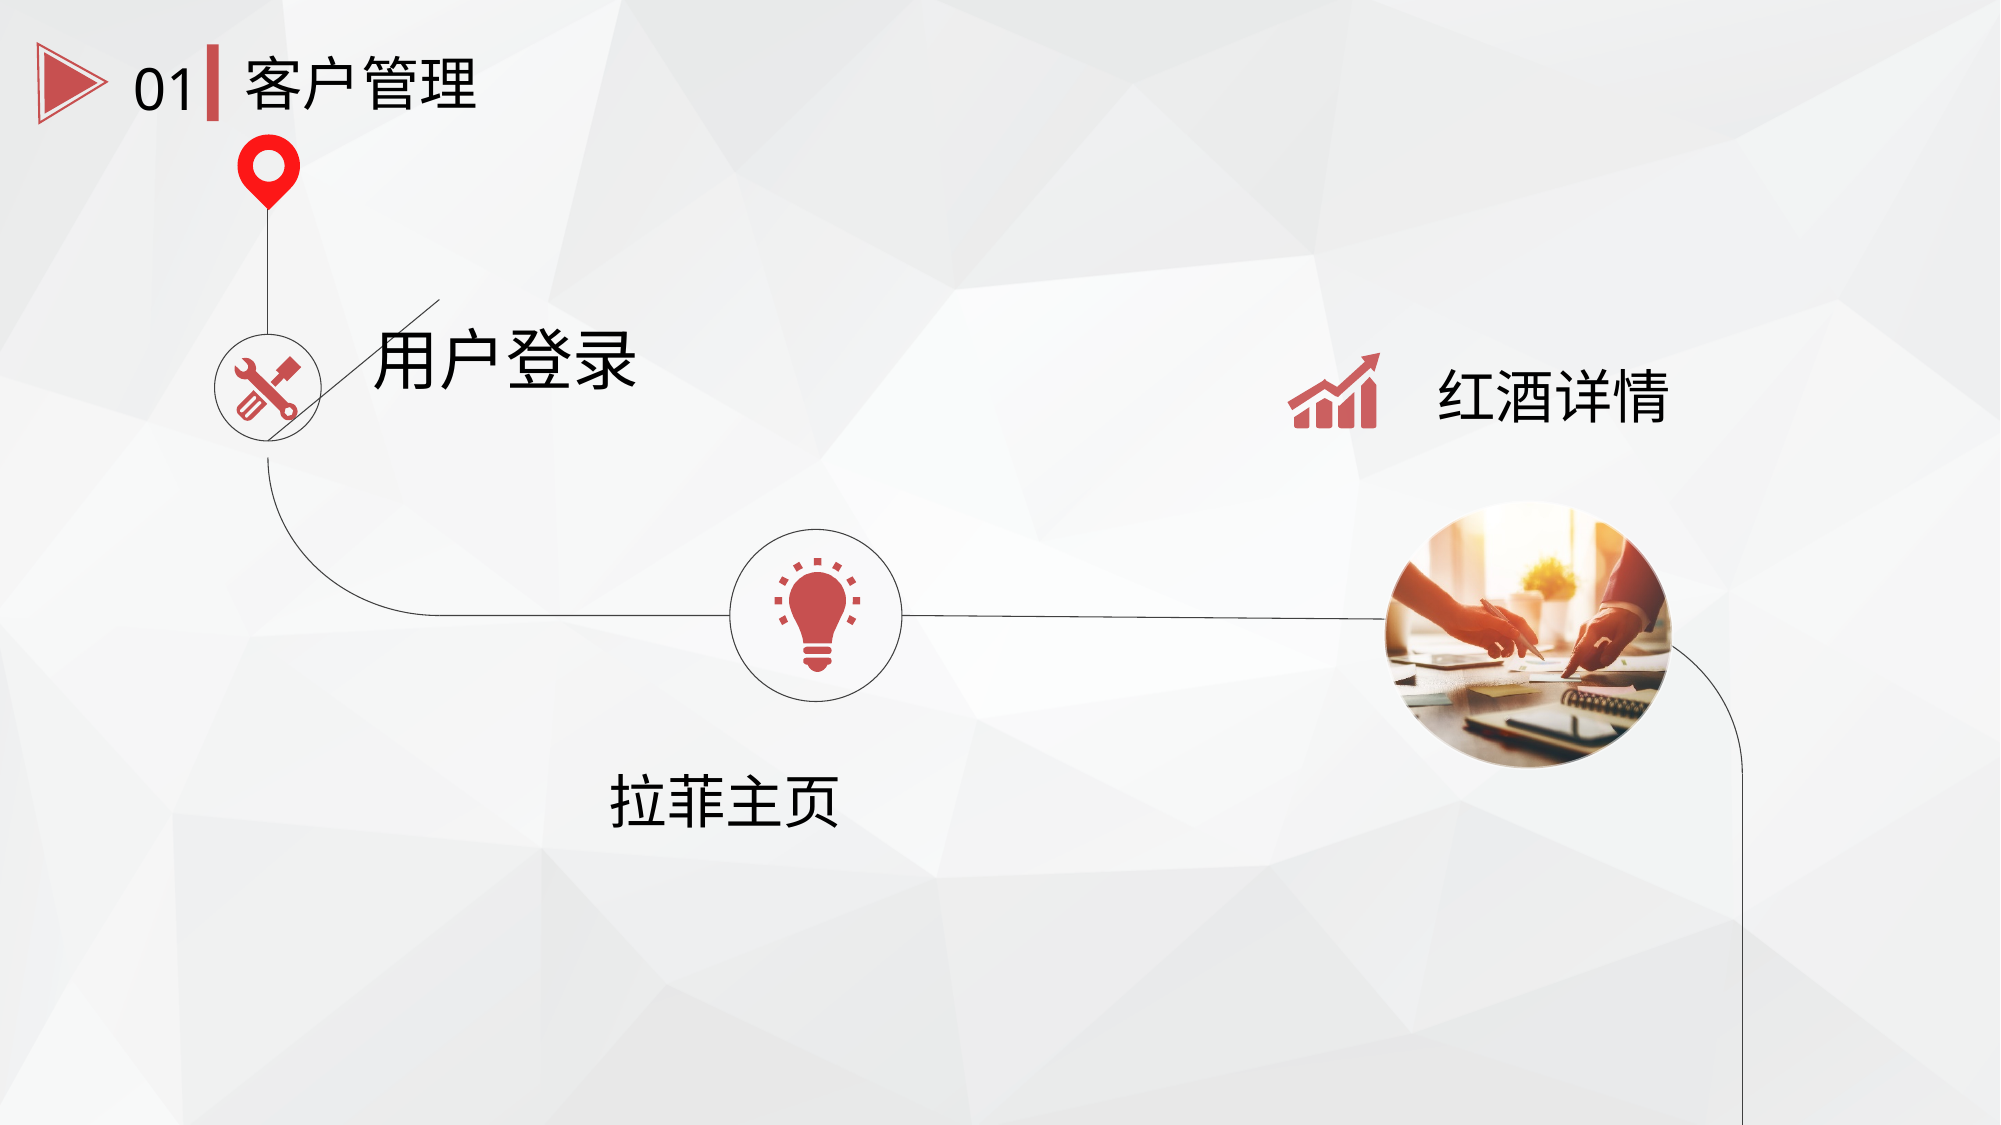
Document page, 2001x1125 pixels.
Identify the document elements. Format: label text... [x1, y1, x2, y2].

picture [0, 0, 2000, 1125]
text_box 01 [118, 44, 230, 130]
text_box 用户登录 [611, 342, 812, 406]
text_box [729, 529, 902, 702]
text_box [1287, 352, 1381, 411]
text_box [1338, 392, 1355, 429]
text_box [1399, 615, 1743, 1125]
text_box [901, 615, 1384, 620]
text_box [28, 42, 108, 120]
text_box [236, 133, 302, 212]
text_box [1294, 407, 1310, 429]
text_box [1361, 376, 1377, 429]
text_box 红酒详情 [1422, 375, 2000, 438]
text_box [214, 334, 267, 441]
text_box [1316, 398, 1333, 429]
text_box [267, 290, 611, 616]
text_box 拉菲主页 [594, 779, 1042, 843]
text_box 客户管理 [229, 39, 1073, 125]
